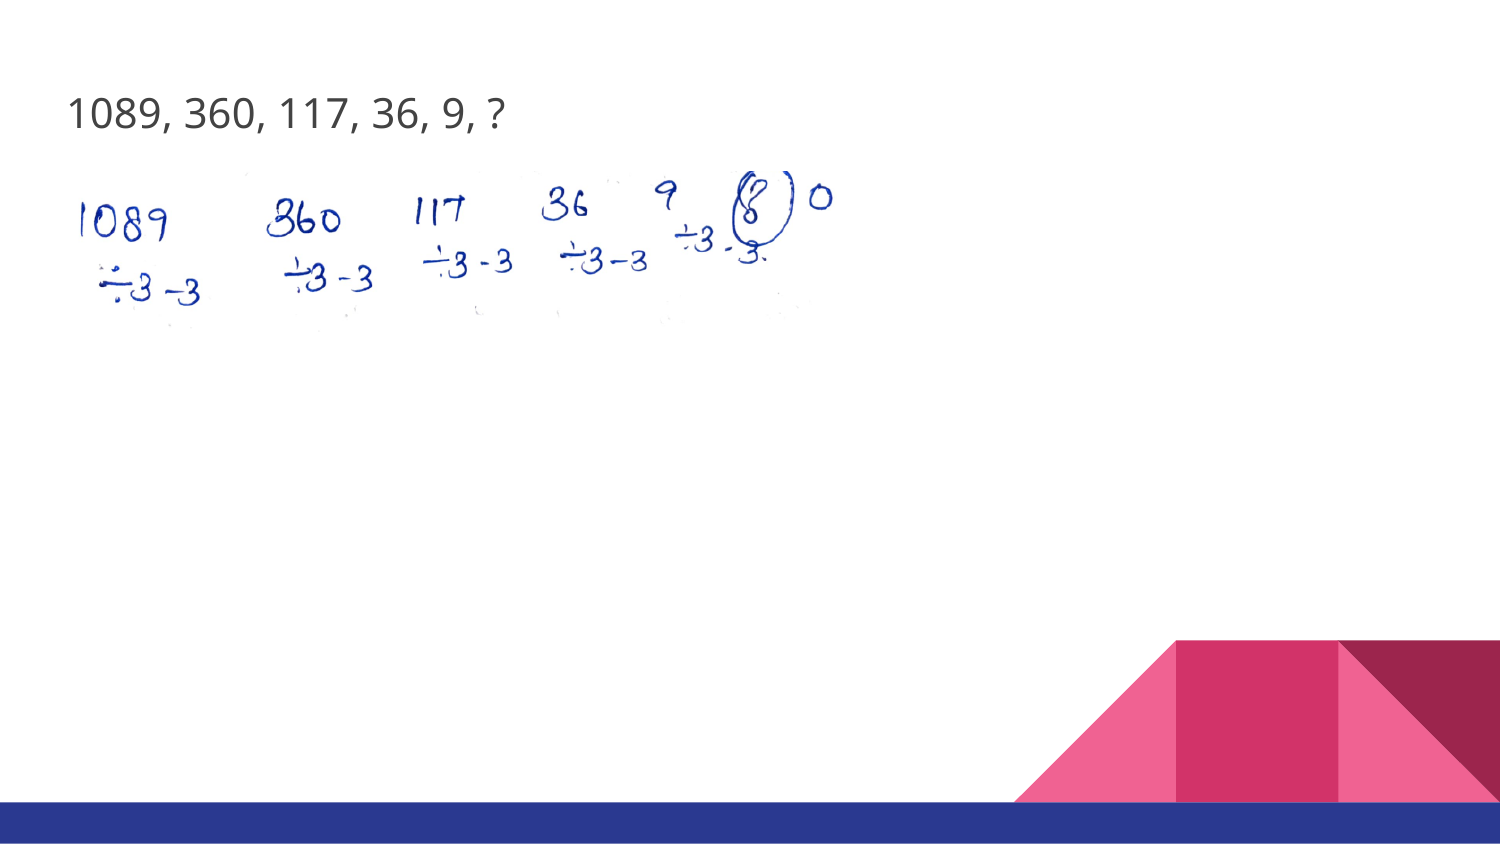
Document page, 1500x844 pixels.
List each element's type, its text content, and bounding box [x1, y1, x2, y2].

picture [63, 171, 852, 332]
list 1089, 360, 117, 36, 9, ? [51, 64, 1449, 750]
